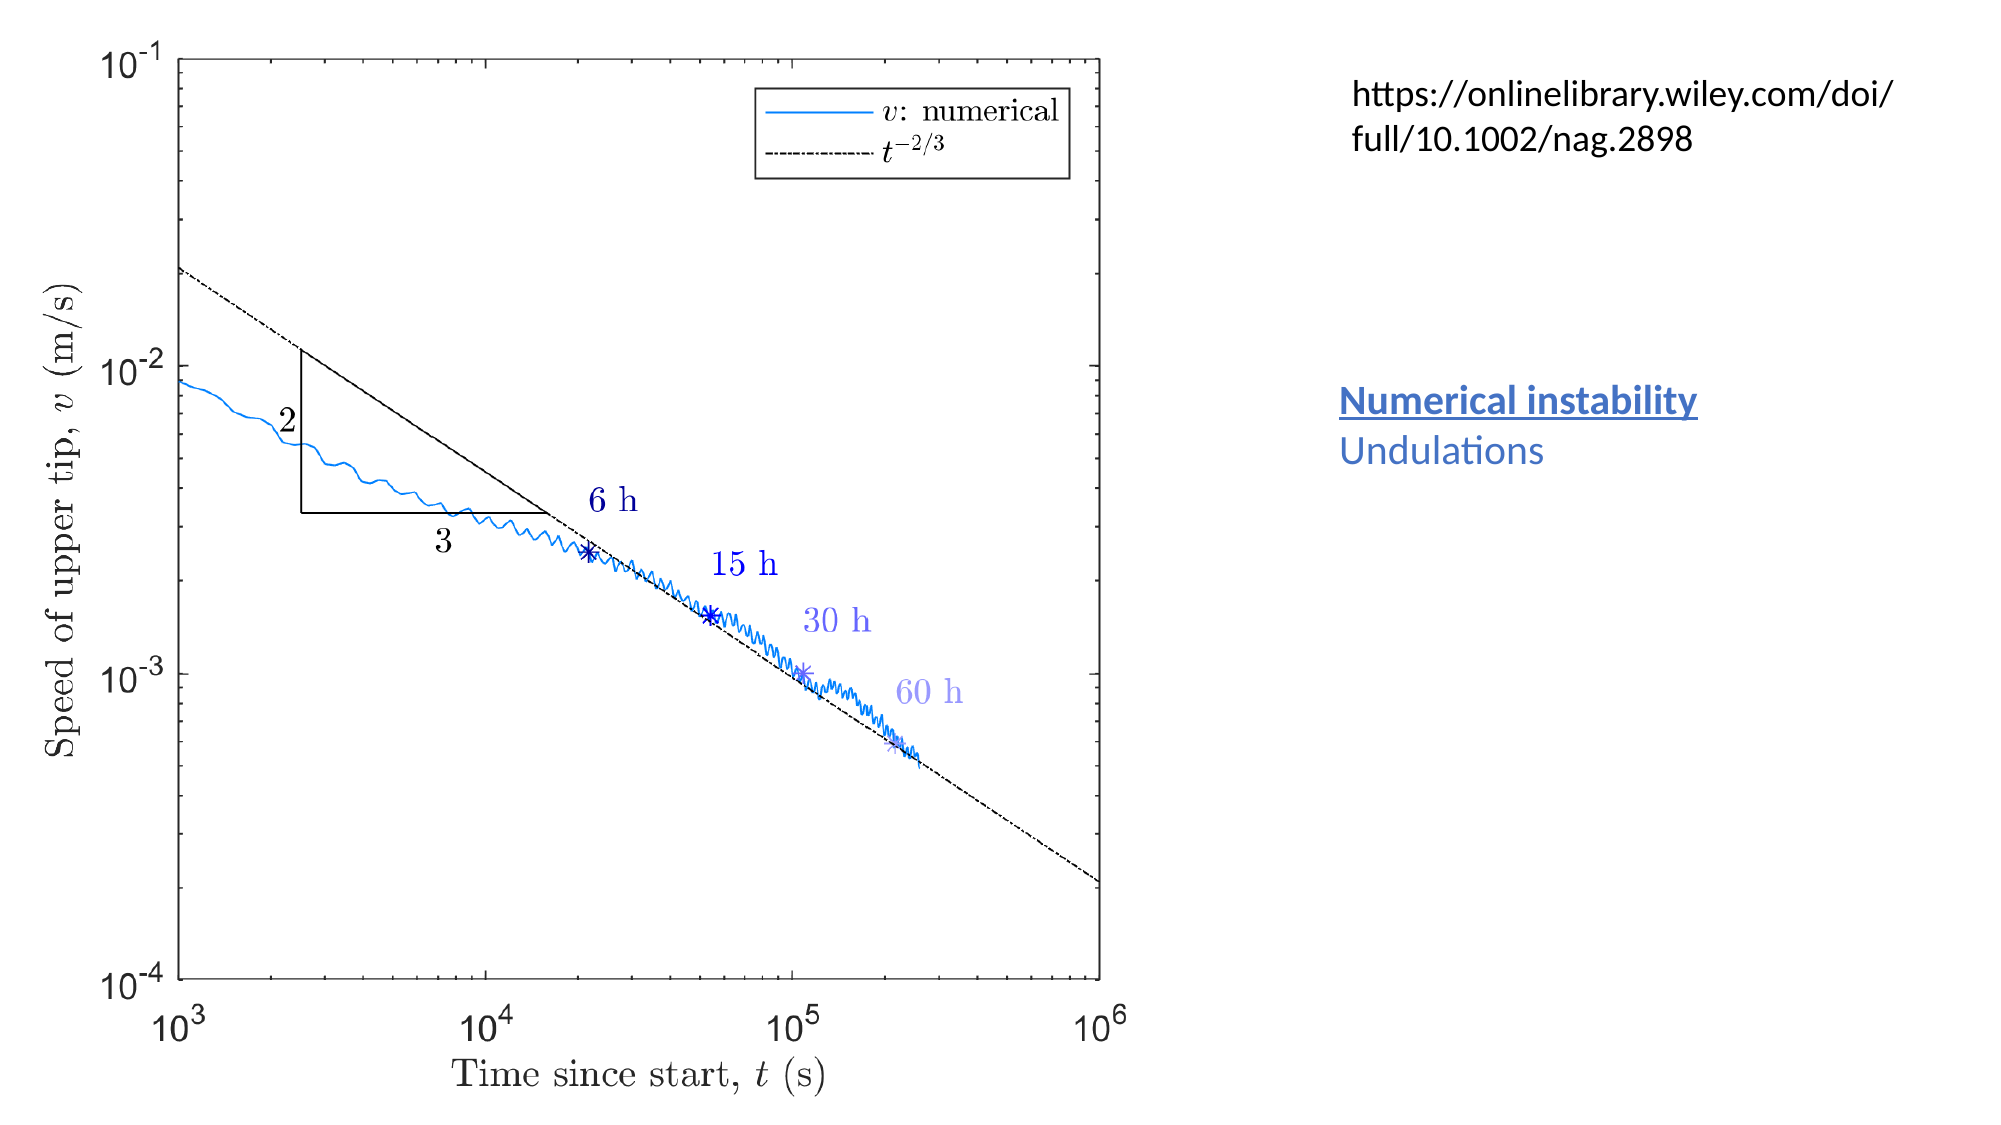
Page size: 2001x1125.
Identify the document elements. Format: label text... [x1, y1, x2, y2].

text_box Numerical instability Undulations [1324, 365, 1713, 481]
text_box https://onlinelibrary.wiley.com/doi/full/10.1002/nag.2898 [1337, 61, 1943, 167]
picture [0, 0, 1162, 1125]
